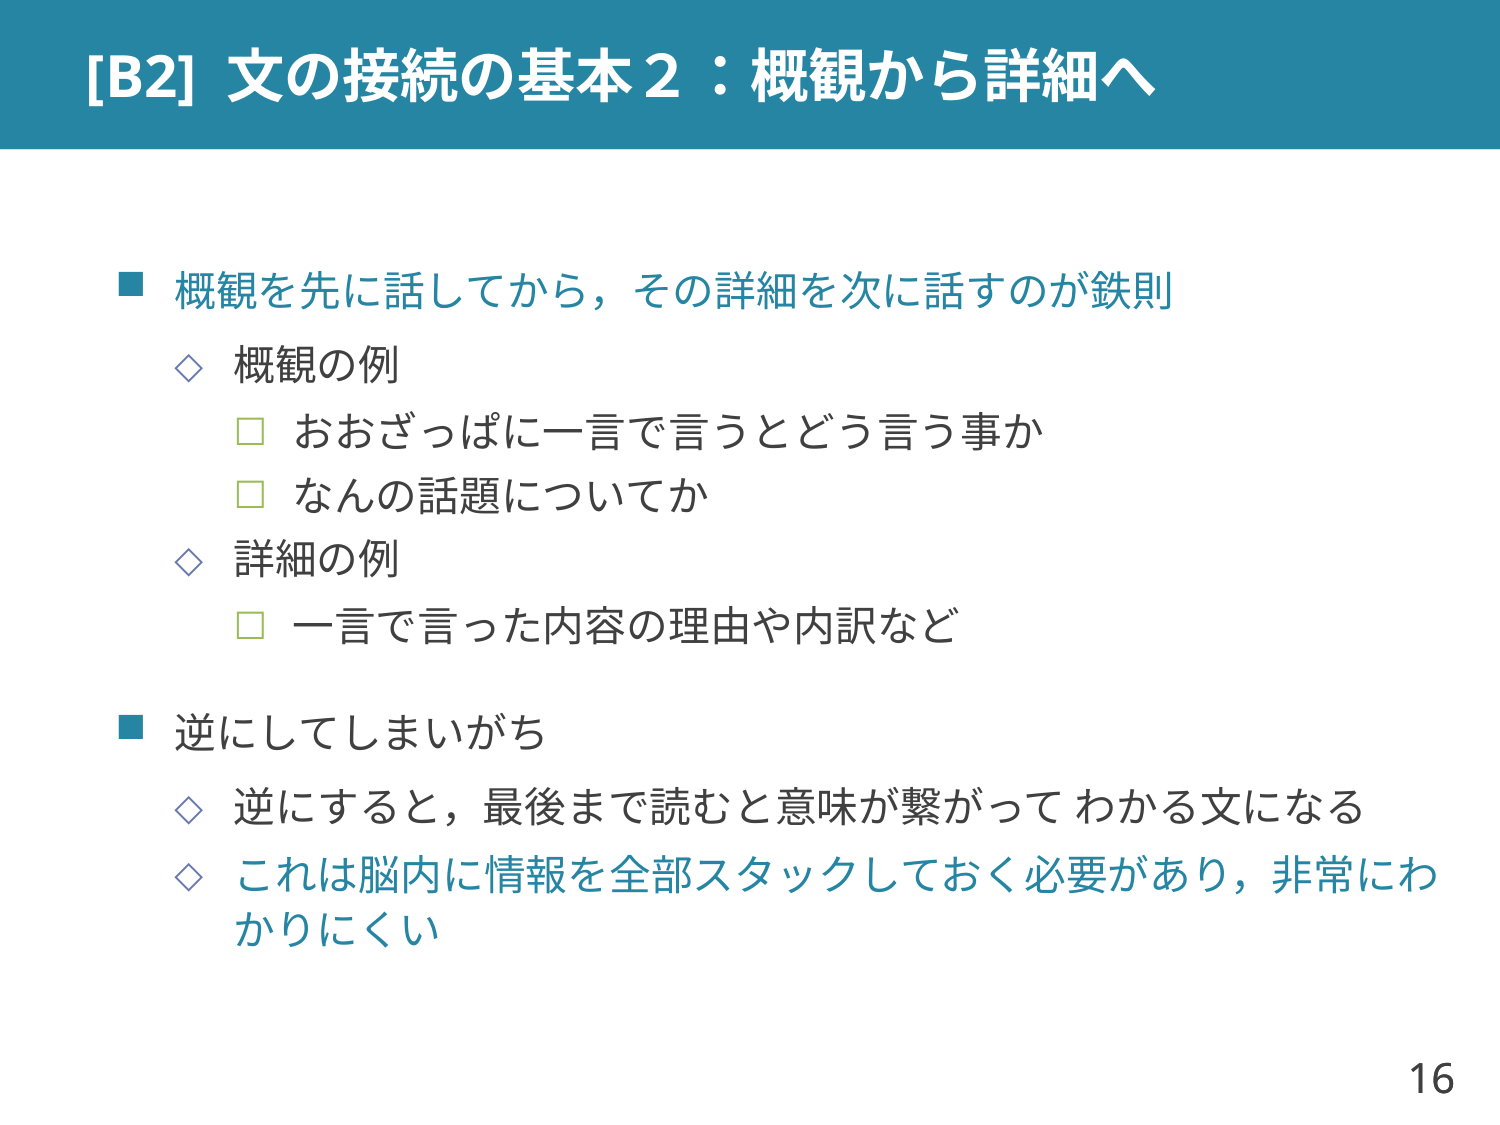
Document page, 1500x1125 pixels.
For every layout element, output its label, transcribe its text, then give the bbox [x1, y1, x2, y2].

title [B2] 文の接続の基本２：概観から詳細へ [70, 0, 1500, 150]
list 概観を先に話してから，その詳細を次に話すのが鉄則 概観の例 おおざっぱに一言で言うとどう言う事か なんの話題についてか 詳細の例 一言で言った内容の理由や内訳など 逆にしてしまいがち 逆にすると，最後まで読むと意味が繋がって わかる文になる これは脳内に情報を全部スタックしておく必要があり，非常にわかりにくい [100, 178, 1459, 1036]
